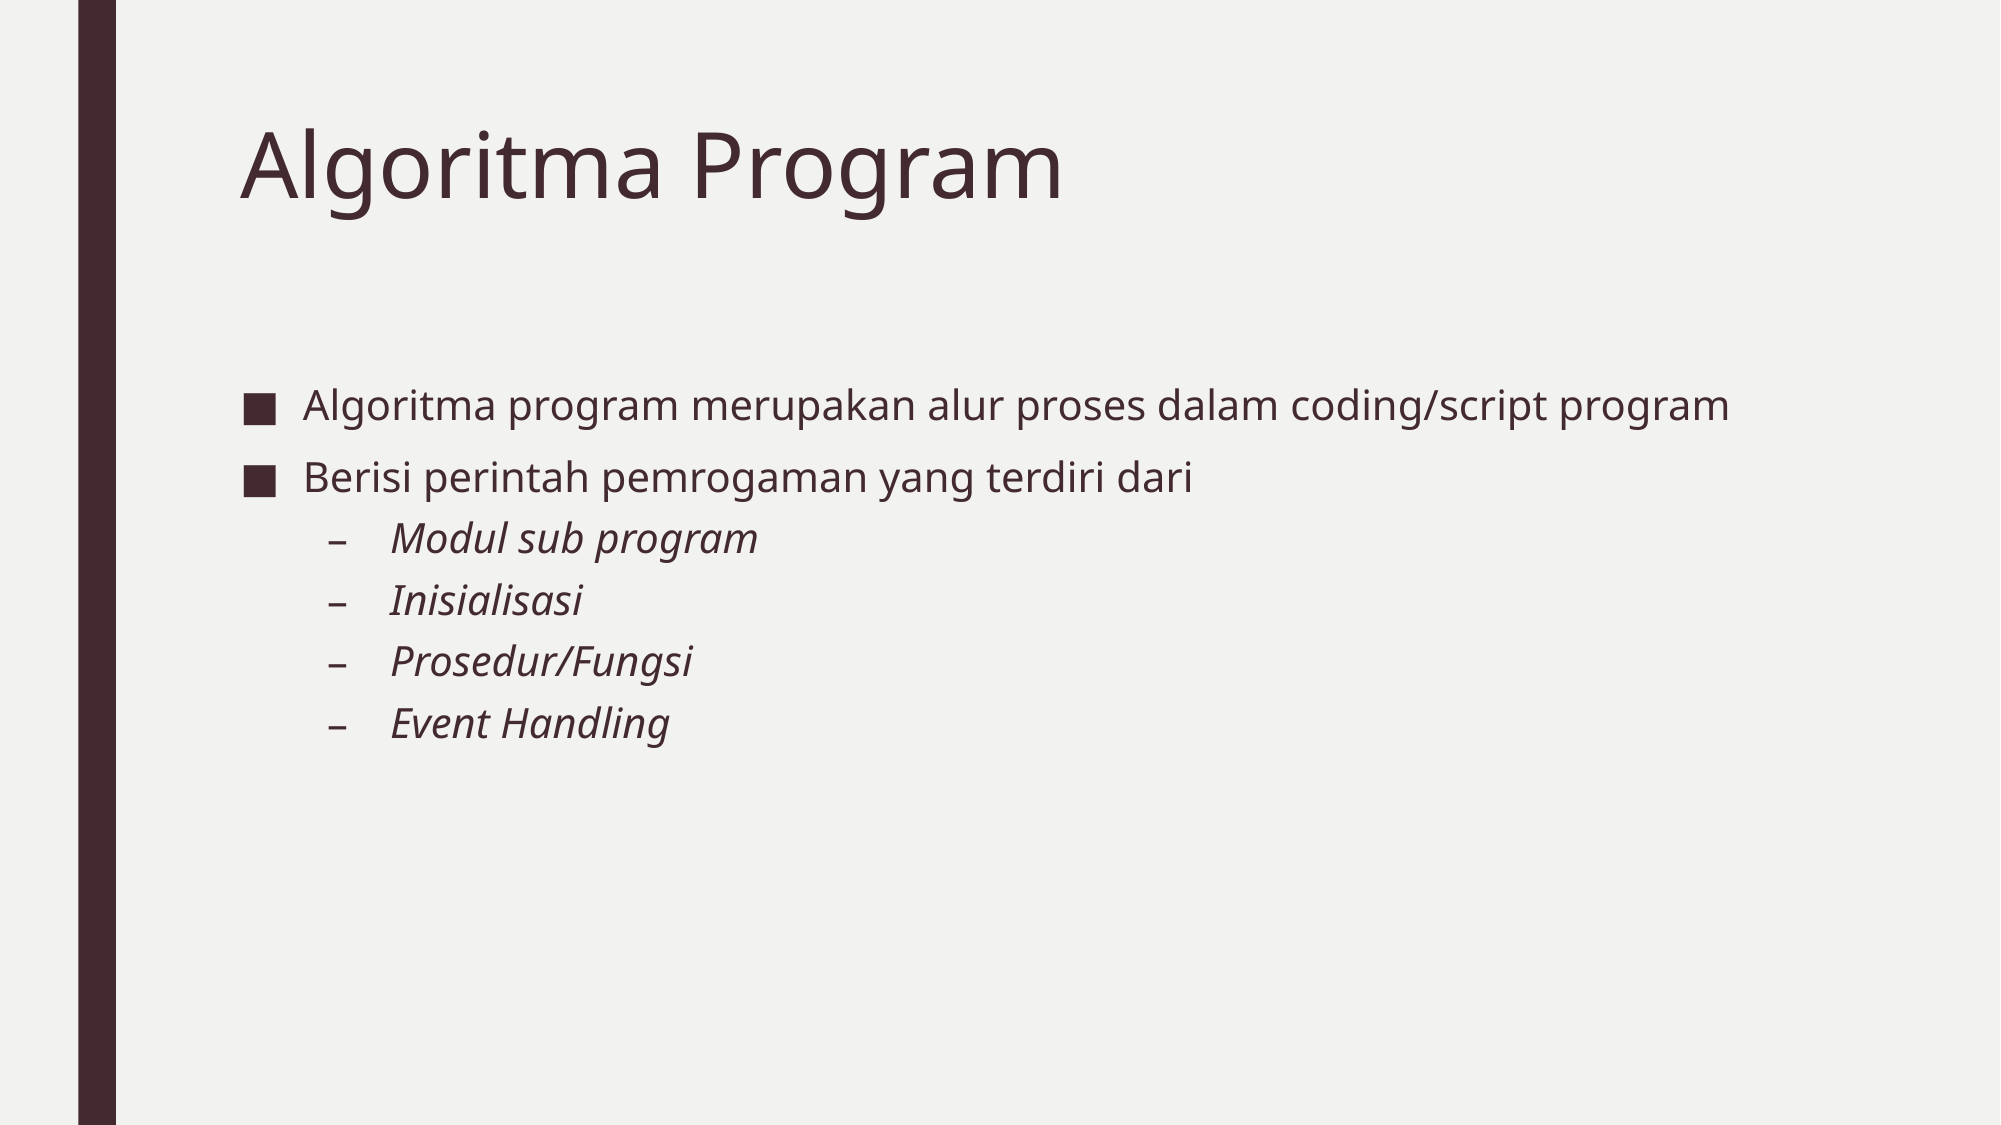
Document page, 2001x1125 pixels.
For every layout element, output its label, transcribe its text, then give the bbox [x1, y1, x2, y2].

title Algoritma Program [225, 112, 1800, 357]
list Algoritma program merupakan alur proses dalam coding/script program Berisi perintah pemrogaman yang terdiri dari Modul sub program Inisialisasi Prosedur/Fungsi Event Handling [225, 375, 1800, 963]
